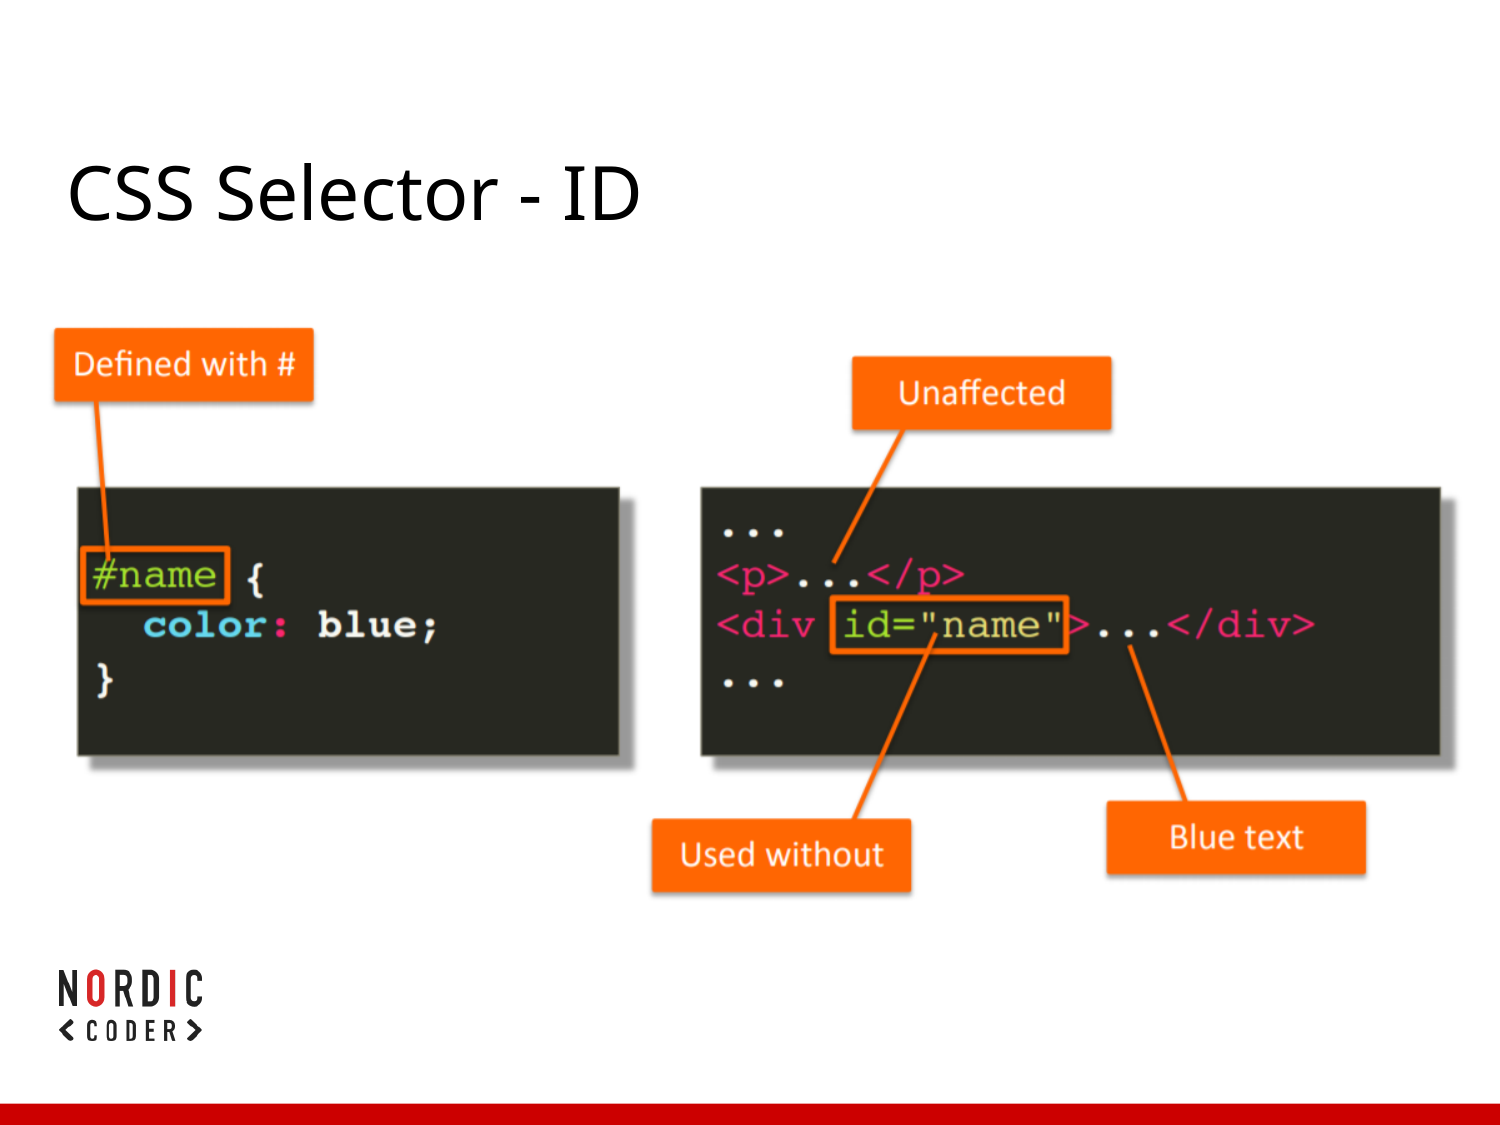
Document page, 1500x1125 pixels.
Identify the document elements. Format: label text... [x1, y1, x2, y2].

picture [50, 968, 209, 1041]
picture [29, 298, 1471, 922]
title CSS Selector - ID [50, 68, 1450, 252]
